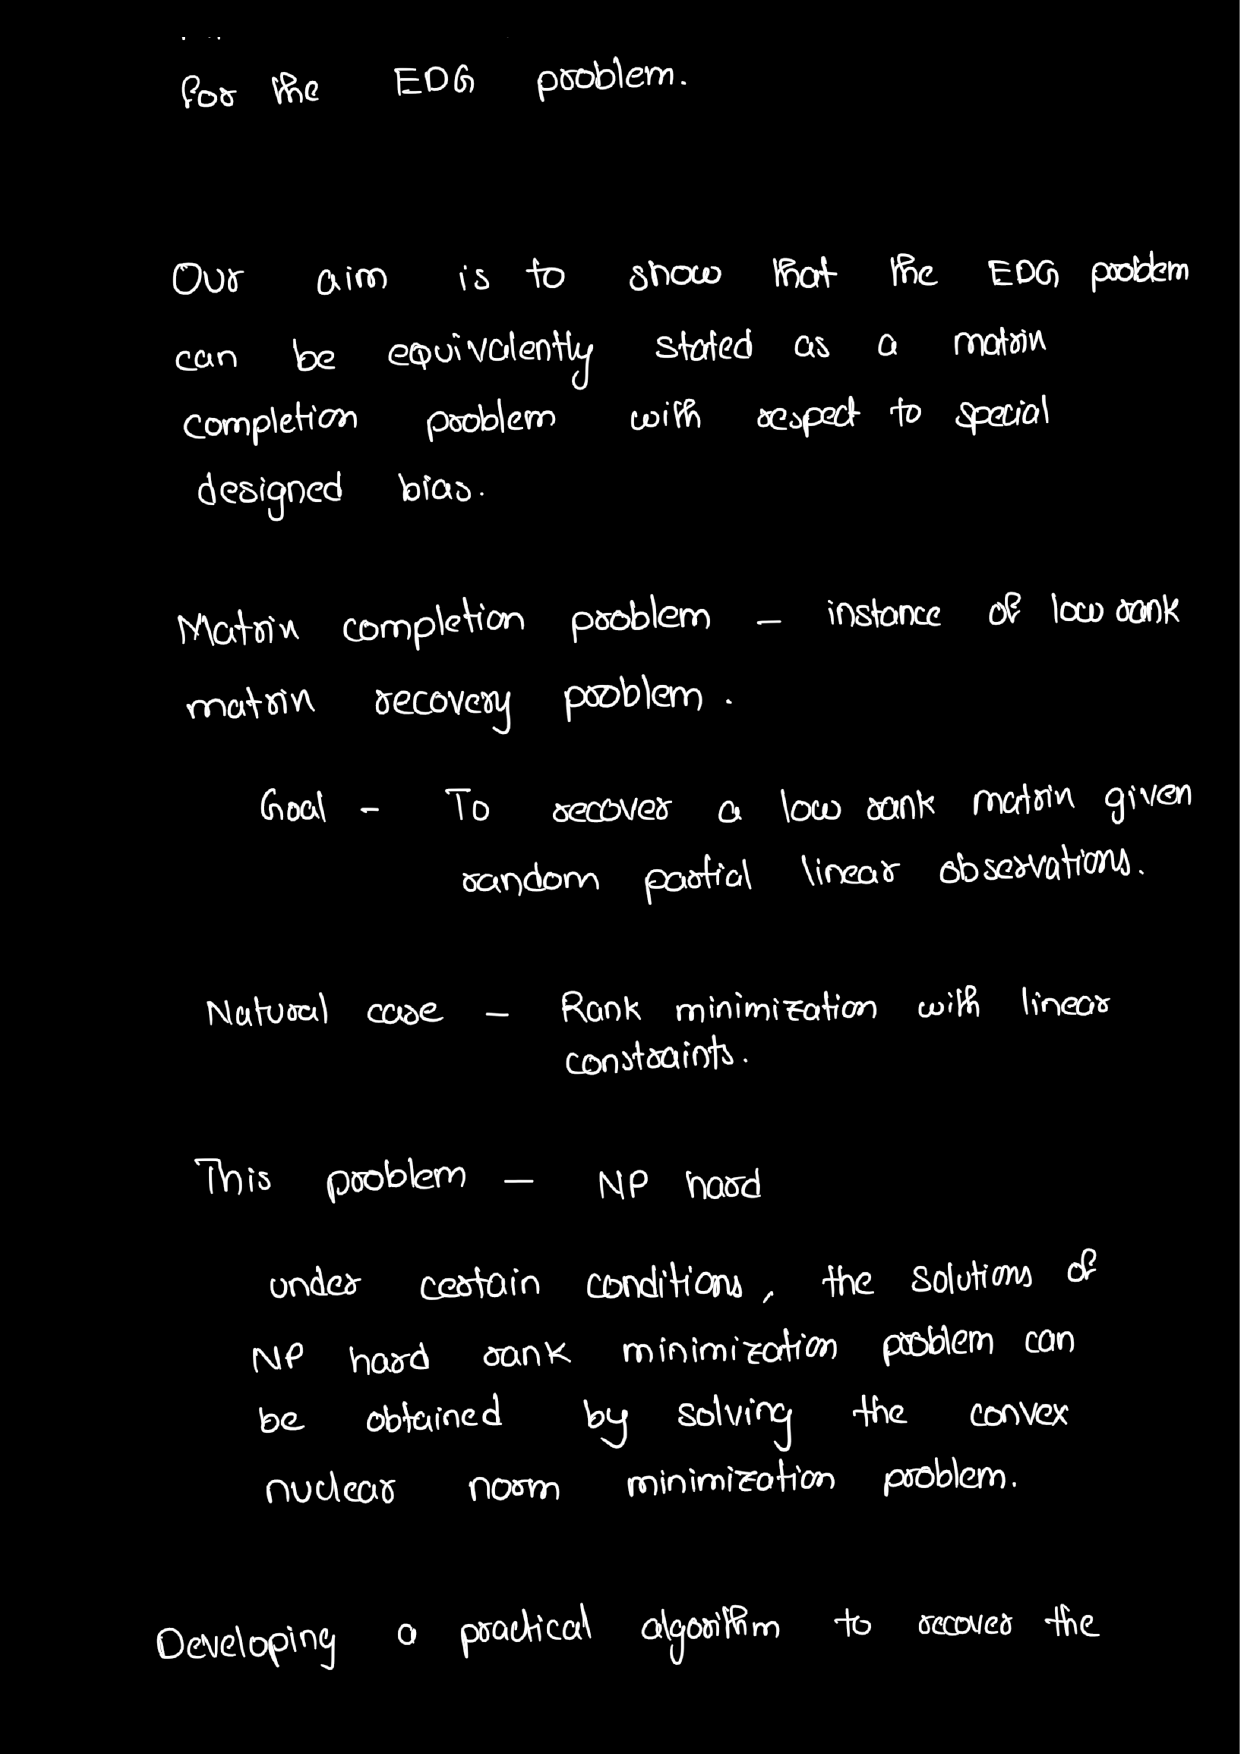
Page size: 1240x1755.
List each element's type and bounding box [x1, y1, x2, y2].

picture [47, 37, 1203, 1671]
